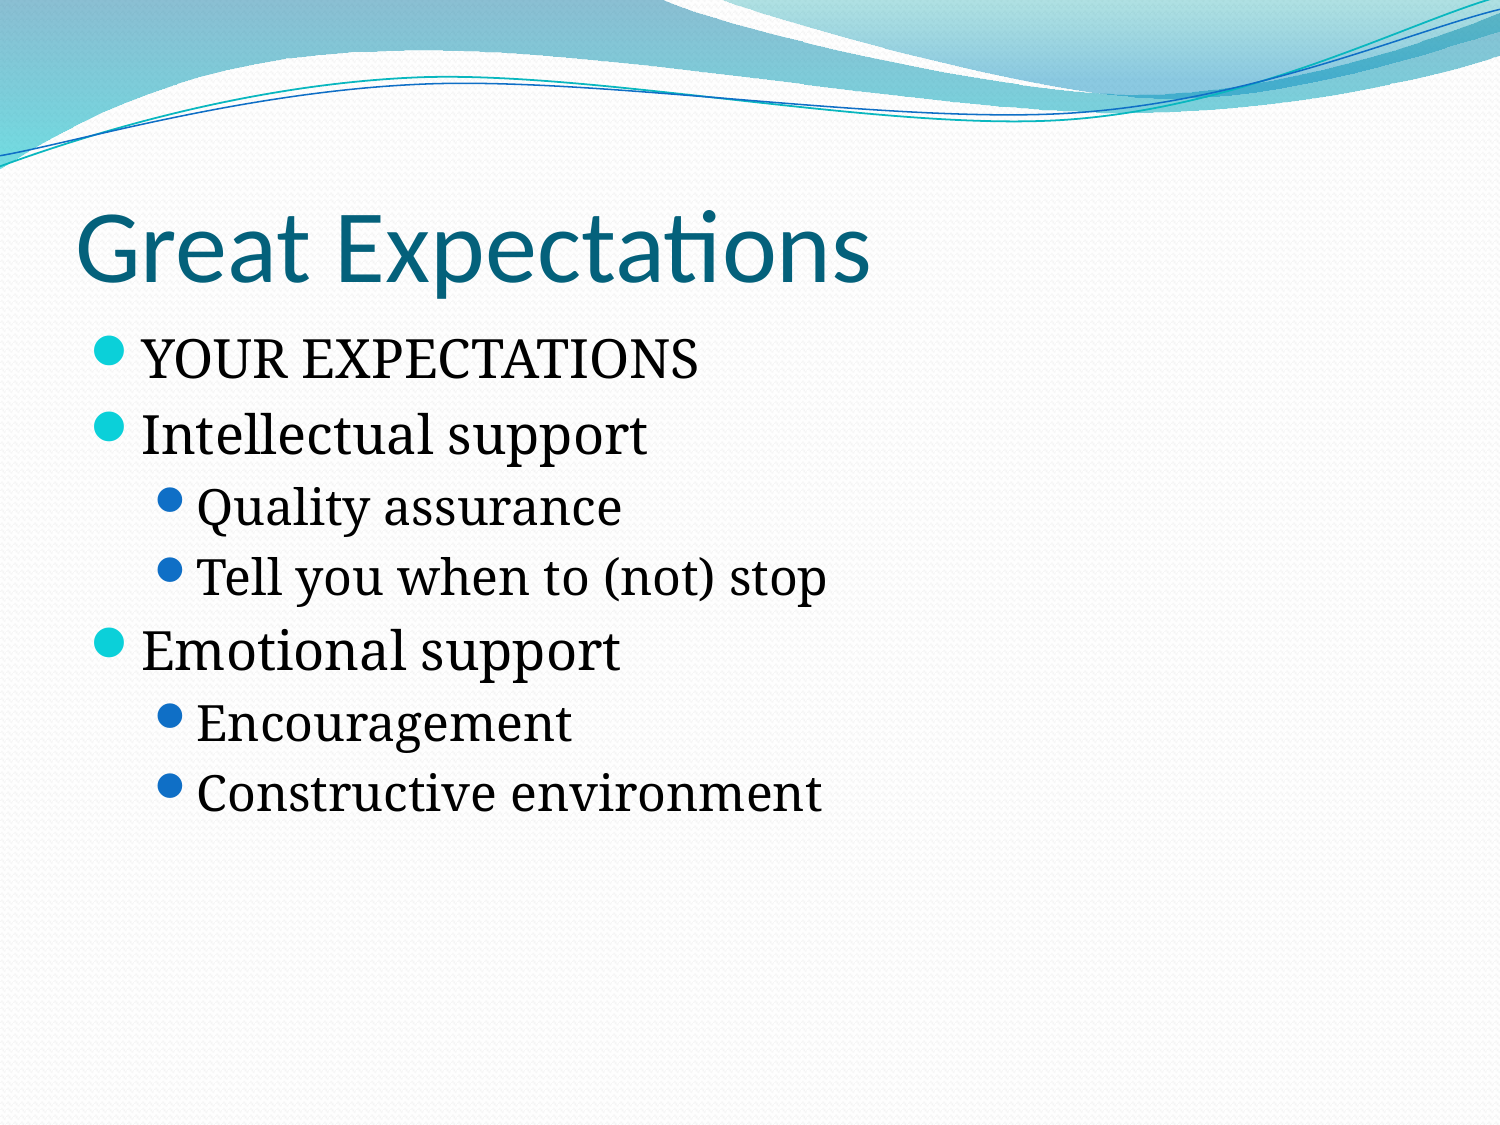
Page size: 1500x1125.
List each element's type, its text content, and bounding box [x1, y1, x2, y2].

title Great Expectations [75, 115, 1425, 303]
list YOUR EXPECTATIONS Intellectual support Quality assurance Tell you when to (not) stop Emotional support Encouragement Constructive environment [75, 317, 1425, 1038]
